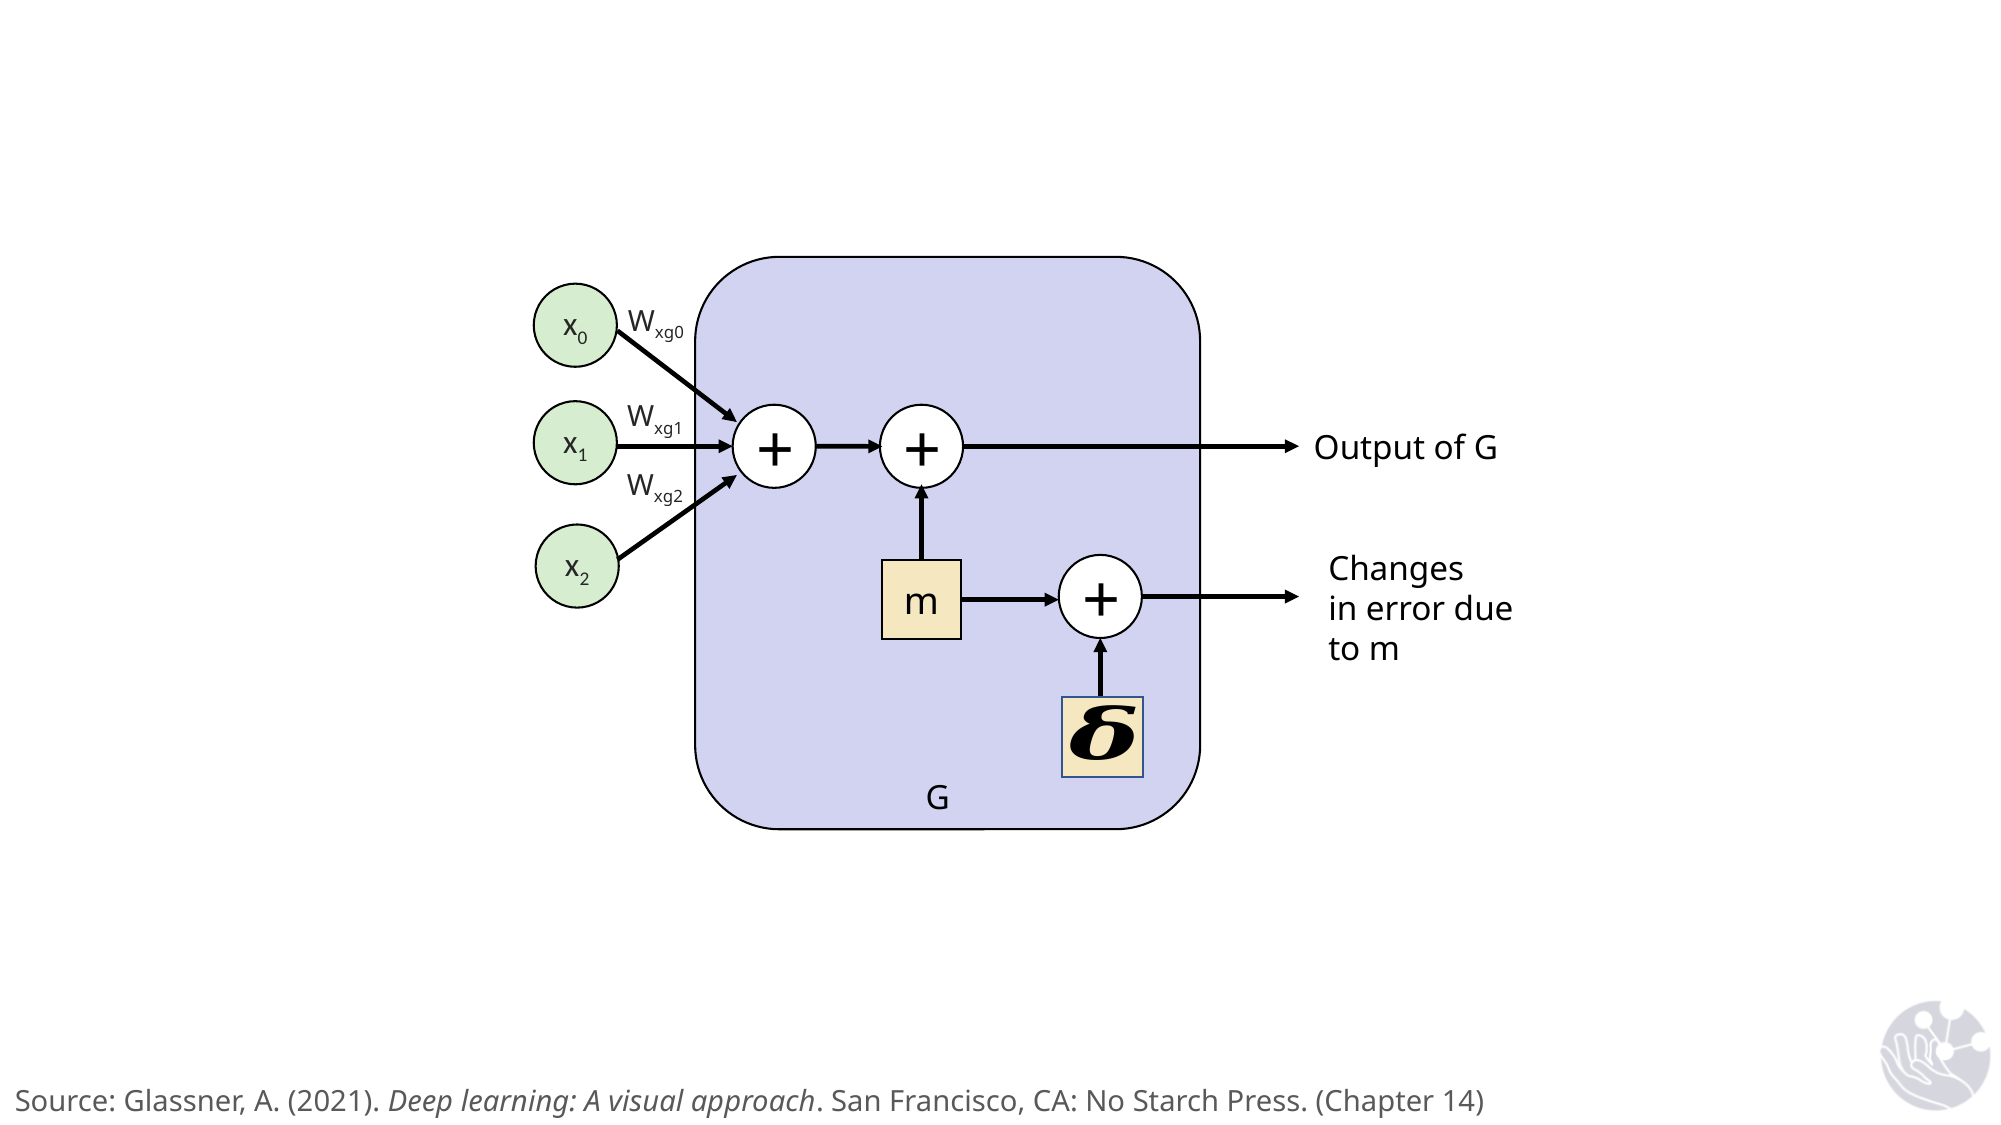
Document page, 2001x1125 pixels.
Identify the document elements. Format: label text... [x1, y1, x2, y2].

text_box [694, 449, 1202, 831]
text_box Wxg1 [481, 390, 830, 458]
text_box x0 [546, 282, 605, 294]
text_box Wxg2 [480, 458, 830, 530]
text_box Source: Glassner, A. (2021). Deep learning: A visual approach. San Francisco, CA: No Starch Press. (Chapter 14) [0, 1074, 2000, 1125]
text_box [1057, 580, 1061, 613]
text_box [708, 255, 1202, 444]
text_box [617, 474, 737, 560]
text_box + [1061, 549, 1142, 644]
text_box Changes in error due to m [1313, 540, 1545, 675]
text_box Wxg0 [481, 294, 831, 365]
text_box Output of G [1298, 418, 1755, 474]
text_box G [910, 768, 960, 824]
text_box x2 [534, 530, 620, 609]
text_box + [882, 399, 964, 494]
picture [1866, 989, 1998, 1123]
text_box m [881, 559, 962, 640]
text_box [617, 330, 737, 422]
